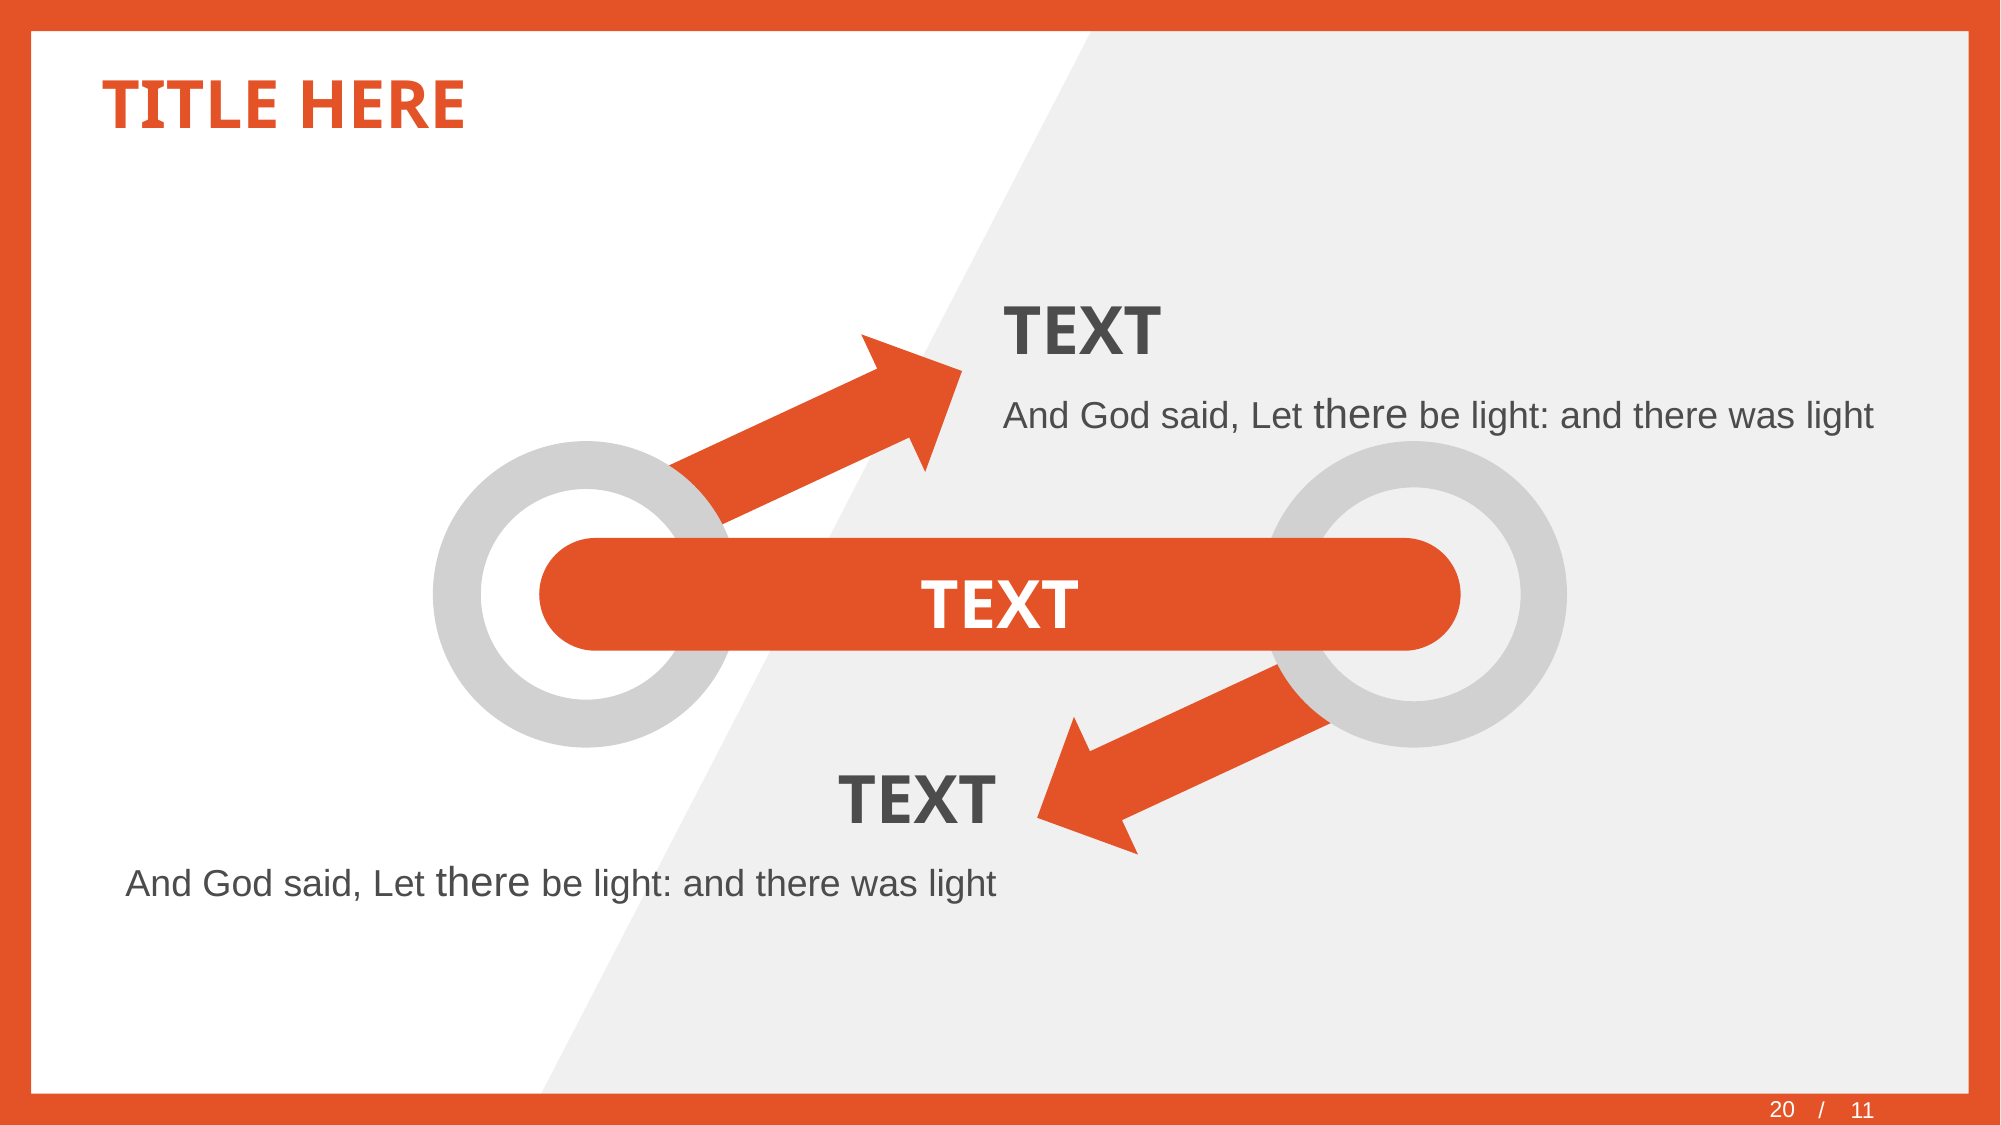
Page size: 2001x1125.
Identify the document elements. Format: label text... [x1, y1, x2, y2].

footer / 11 [1803, 1095, 2000, 1123]
text_box [1035, 663, 1330, 857]
title TITLE HERE [86, 42, 1914, 161]
text_box [1269, 444, 1570, 750]
text_box TEXT And God said, Let there be light: and there was light [988, 264, 1914, 444]
slide_number 20 [1422, 1098, 1810, 1125]
text_box TEXT [537, 535, 1463, 653]
text_box [430, 438, 730, 733]
text_box [670, 332, 964, 525]
text_box TEXT And God said, Let there be light: and there was light [86, 733, 1012, 913]
